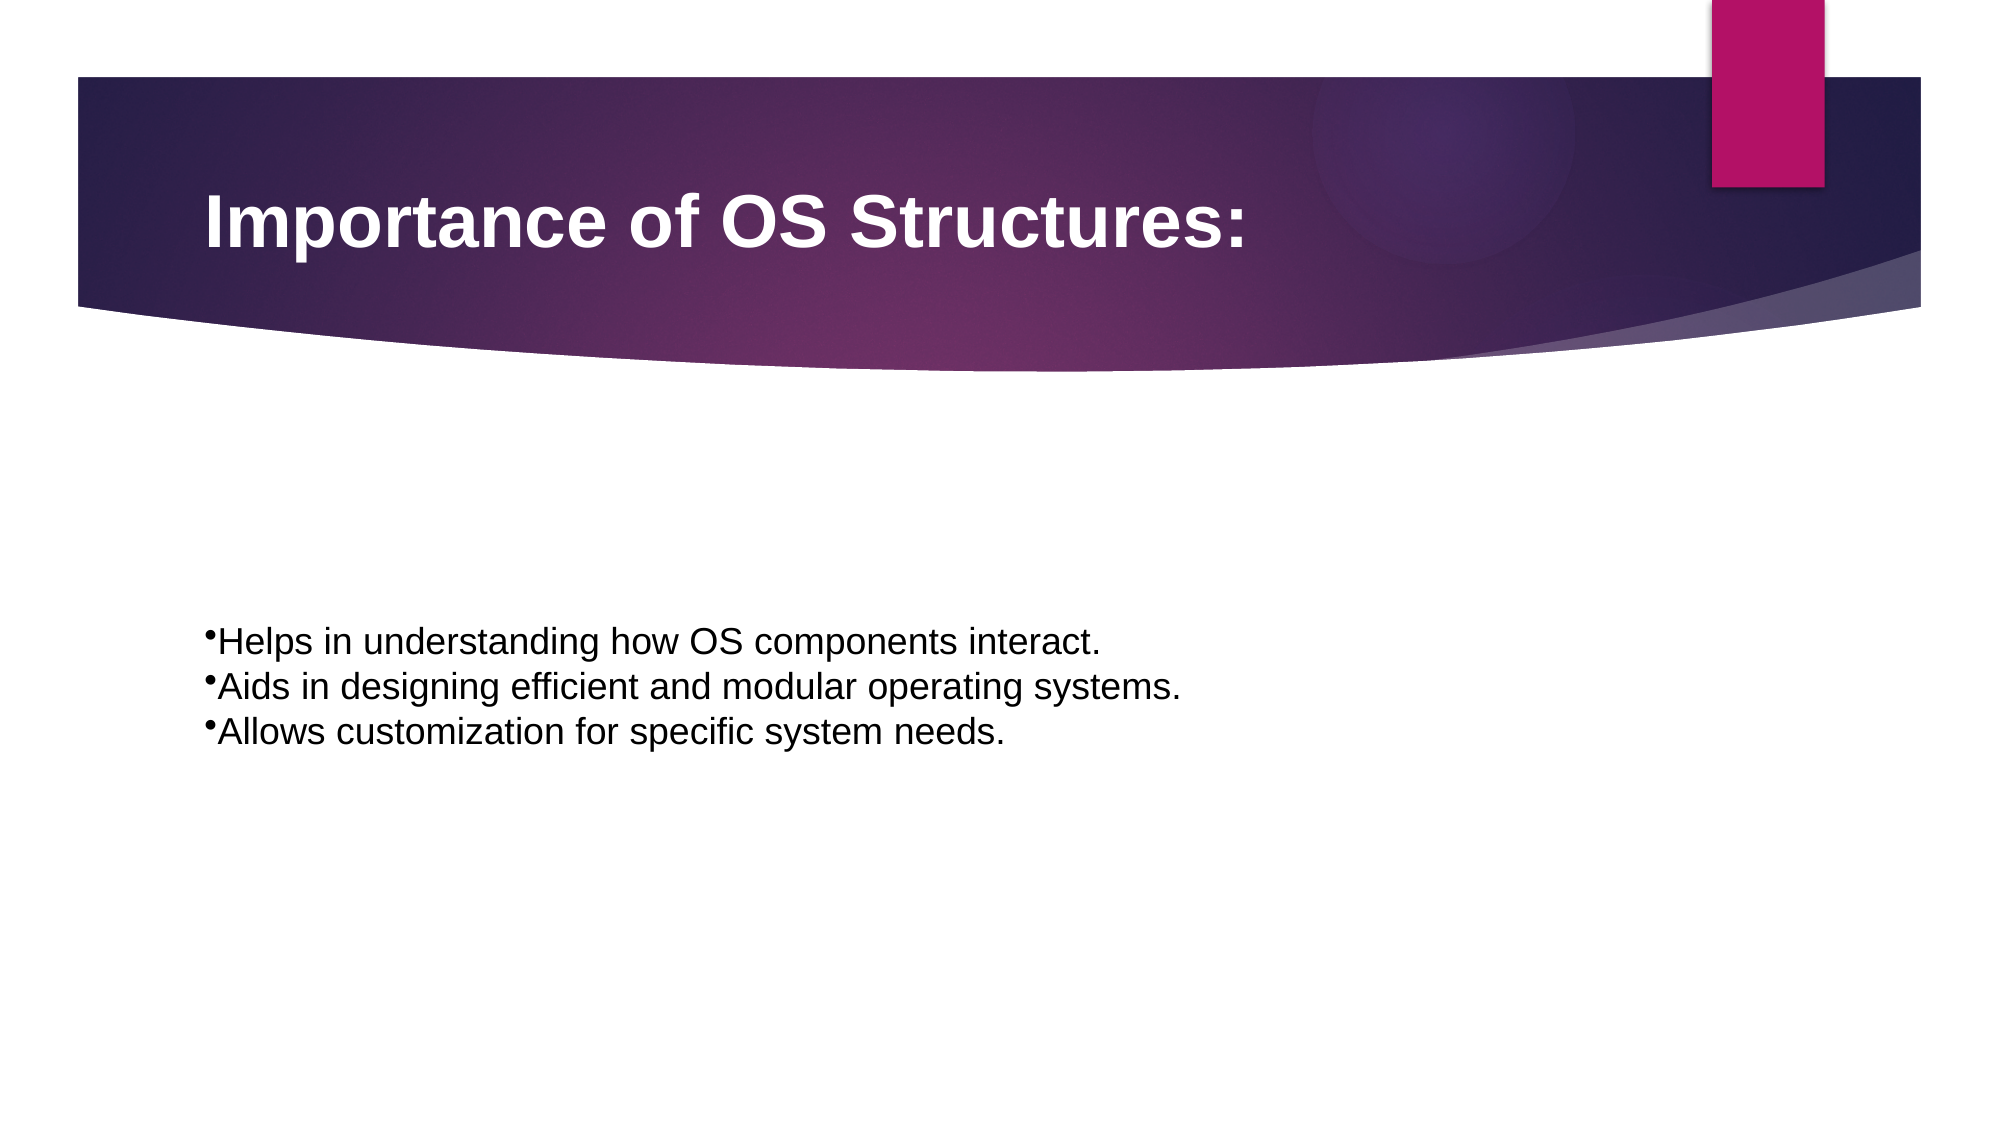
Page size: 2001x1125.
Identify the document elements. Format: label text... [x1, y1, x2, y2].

title Importance of OS Structures: [189, 159, 1627, 276]
list Helps in understanding how OS components interact. Aids in designing efficient and modular operating systems. Allows customization for specific system needs. [189, 380, 1209, 1034]
